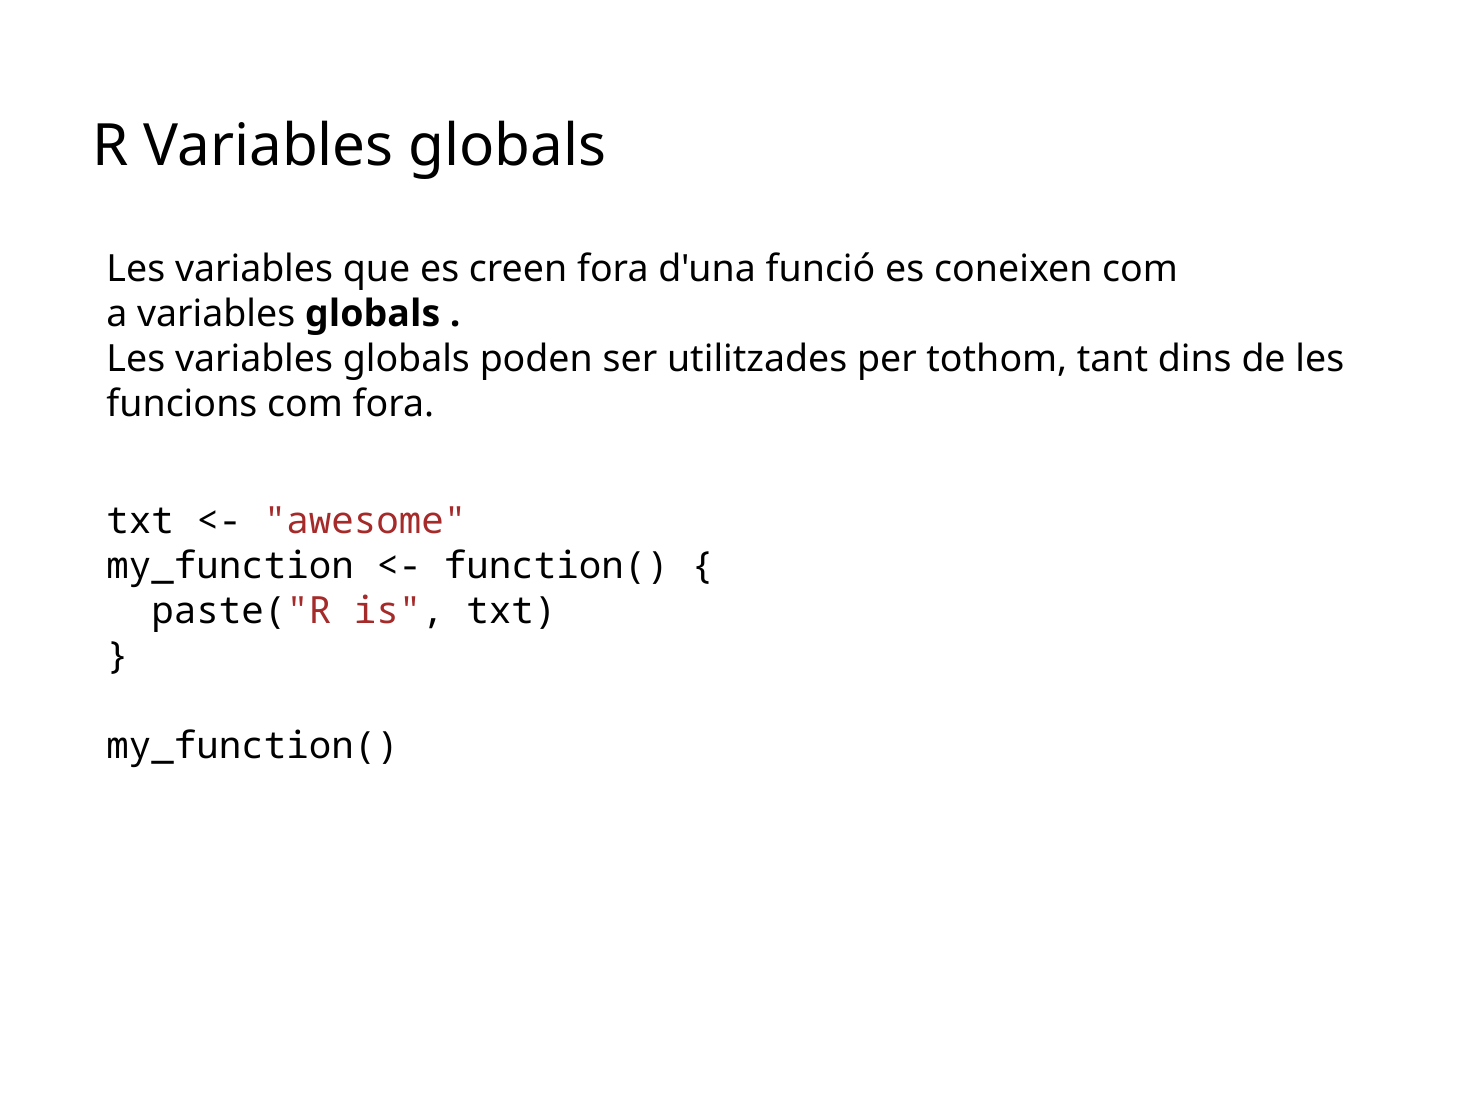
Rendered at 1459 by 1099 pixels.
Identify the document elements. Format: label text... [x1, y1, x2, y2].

text_box txt <- "awesome" my_function <- function() { paste("R is", txt) } my_function() [91, 489, 821, 774]
text_box R Variables globals [77, 99, 622, 185]
text_box Les variables que es creen fora d'una funció es coneixen com a variables globals . Les variables globals poden ser utilitzades per tothom, tant dins de les funcions com fora. [91, 236, 1405, 432]
